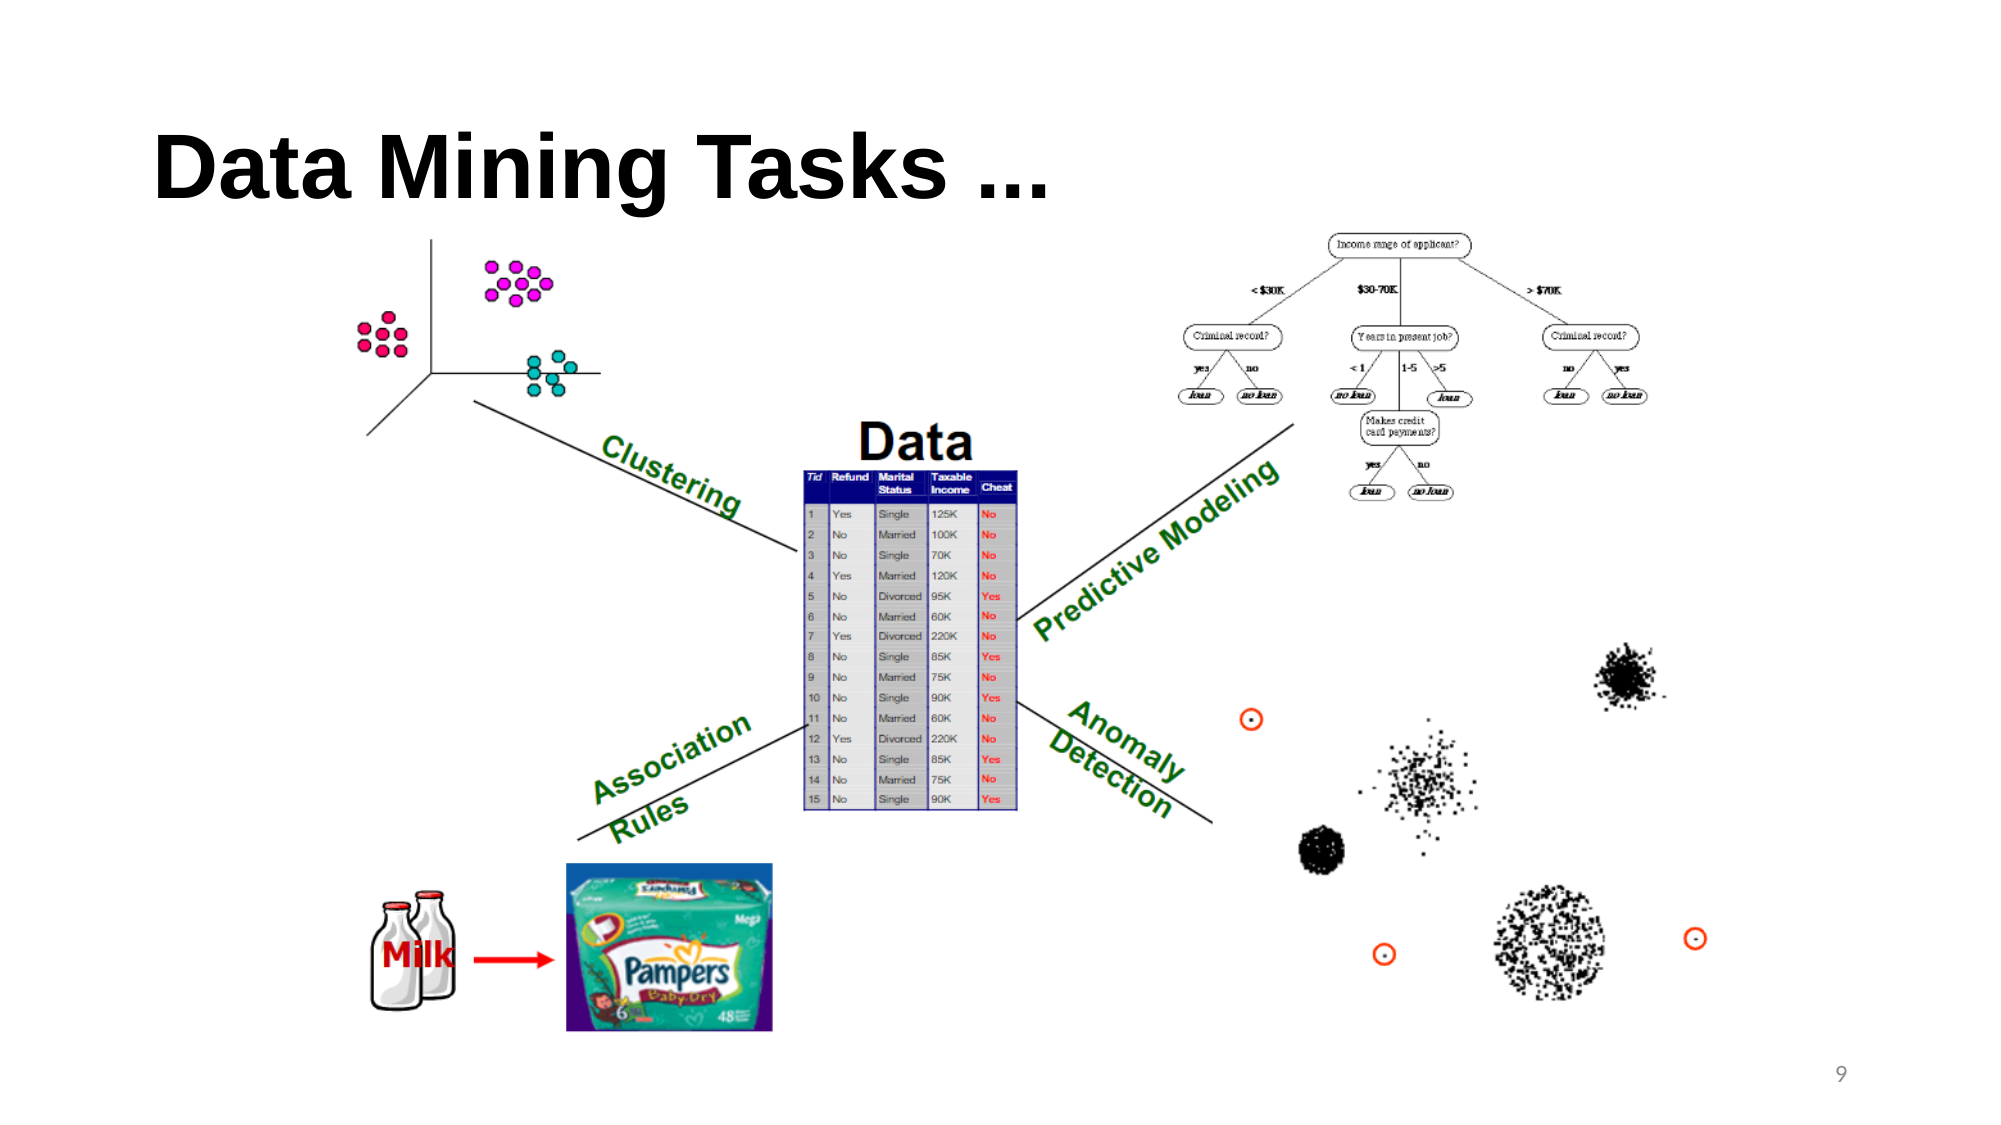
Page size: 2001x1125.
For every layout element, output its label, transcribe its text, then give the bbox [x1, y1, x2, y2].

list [347, 224, 1713, 1043]
slide_number 9 [1412, 1042, 1863, 1103]
title Data Mining Tasks ... [137, 59, 1863, 278]
